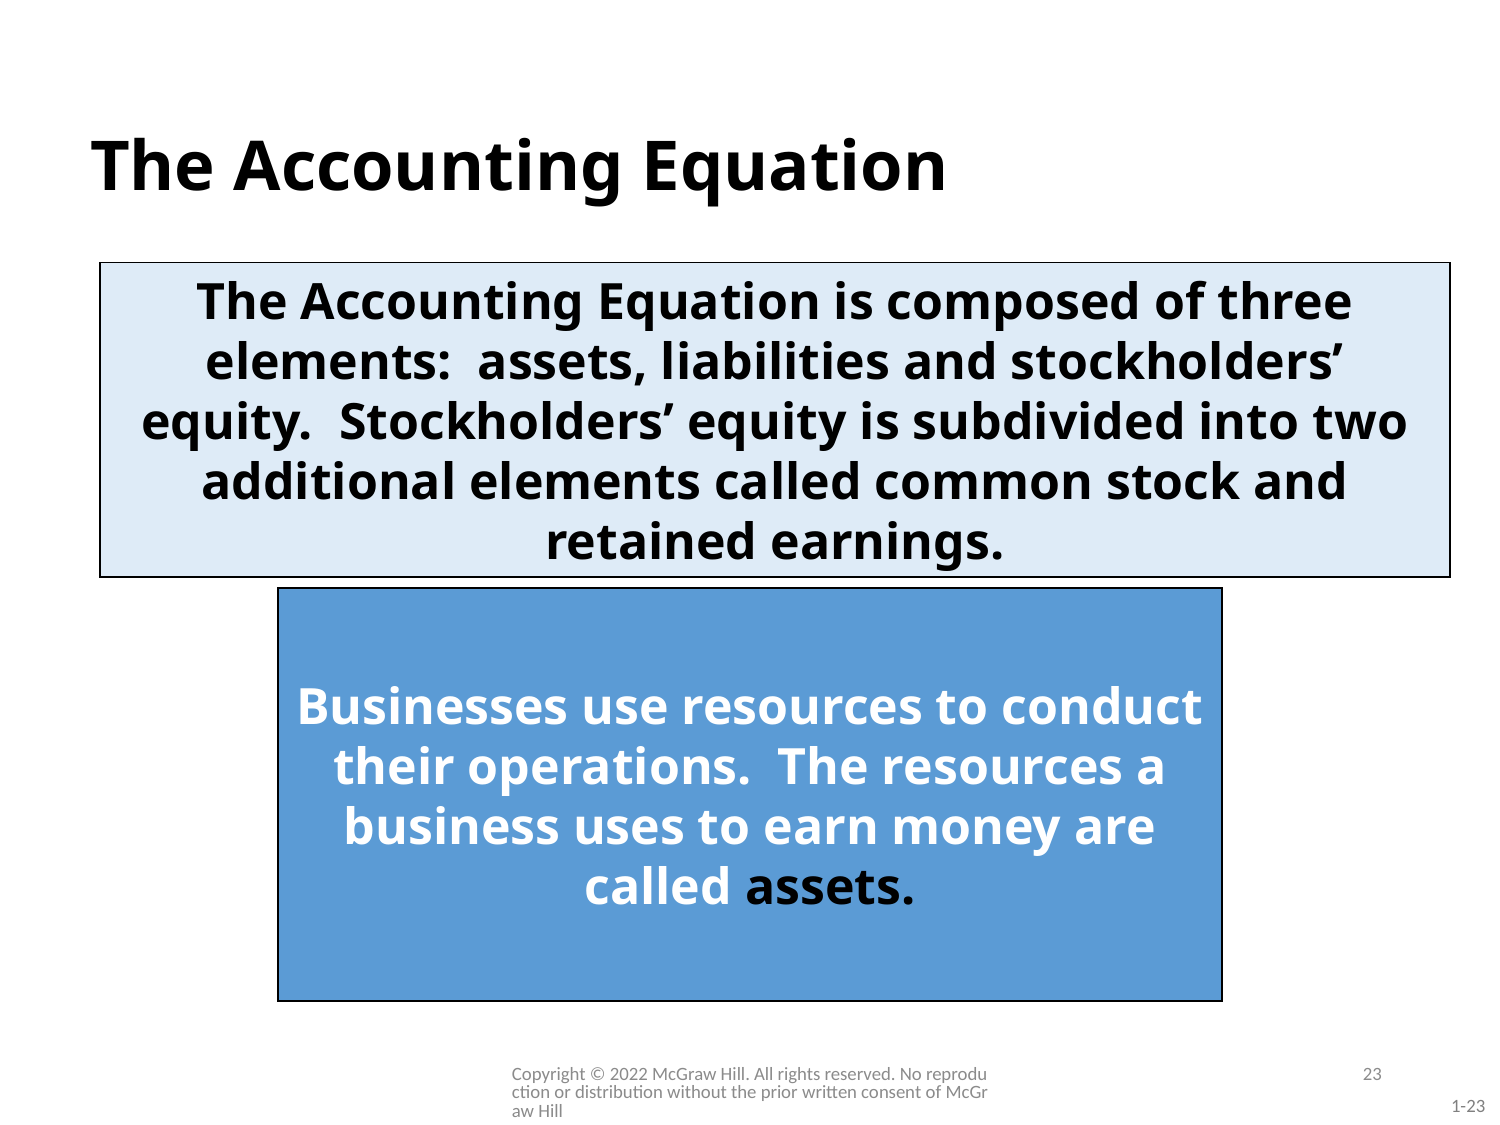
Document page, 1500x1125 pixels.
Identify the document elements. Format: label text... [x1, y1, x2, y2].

footer Copyright © 2022 McGraw Hill. All rights reserved. No reproduction or distribution without the prior written consent of McGraw Hill [496, 1042, 1004, 1103]
text_box Businesses use resources to conduct their operations. The resources a business uses to earn money are called assets. [278, 588, 1222, 1001]
slide_number 23 [1059, 1042, 1397, 1103]
text_box The Accounting Equation is composed of three elements: assets, liabilities and stockholders’ equity. Stockholders’ equity is subdivided into two additional elements called common stock and retained earnings. [99, 262, 1450, 578]
title The Accounting Equation [75, 59, 1397, 278]
text_box [112, 537, 588, 613]
